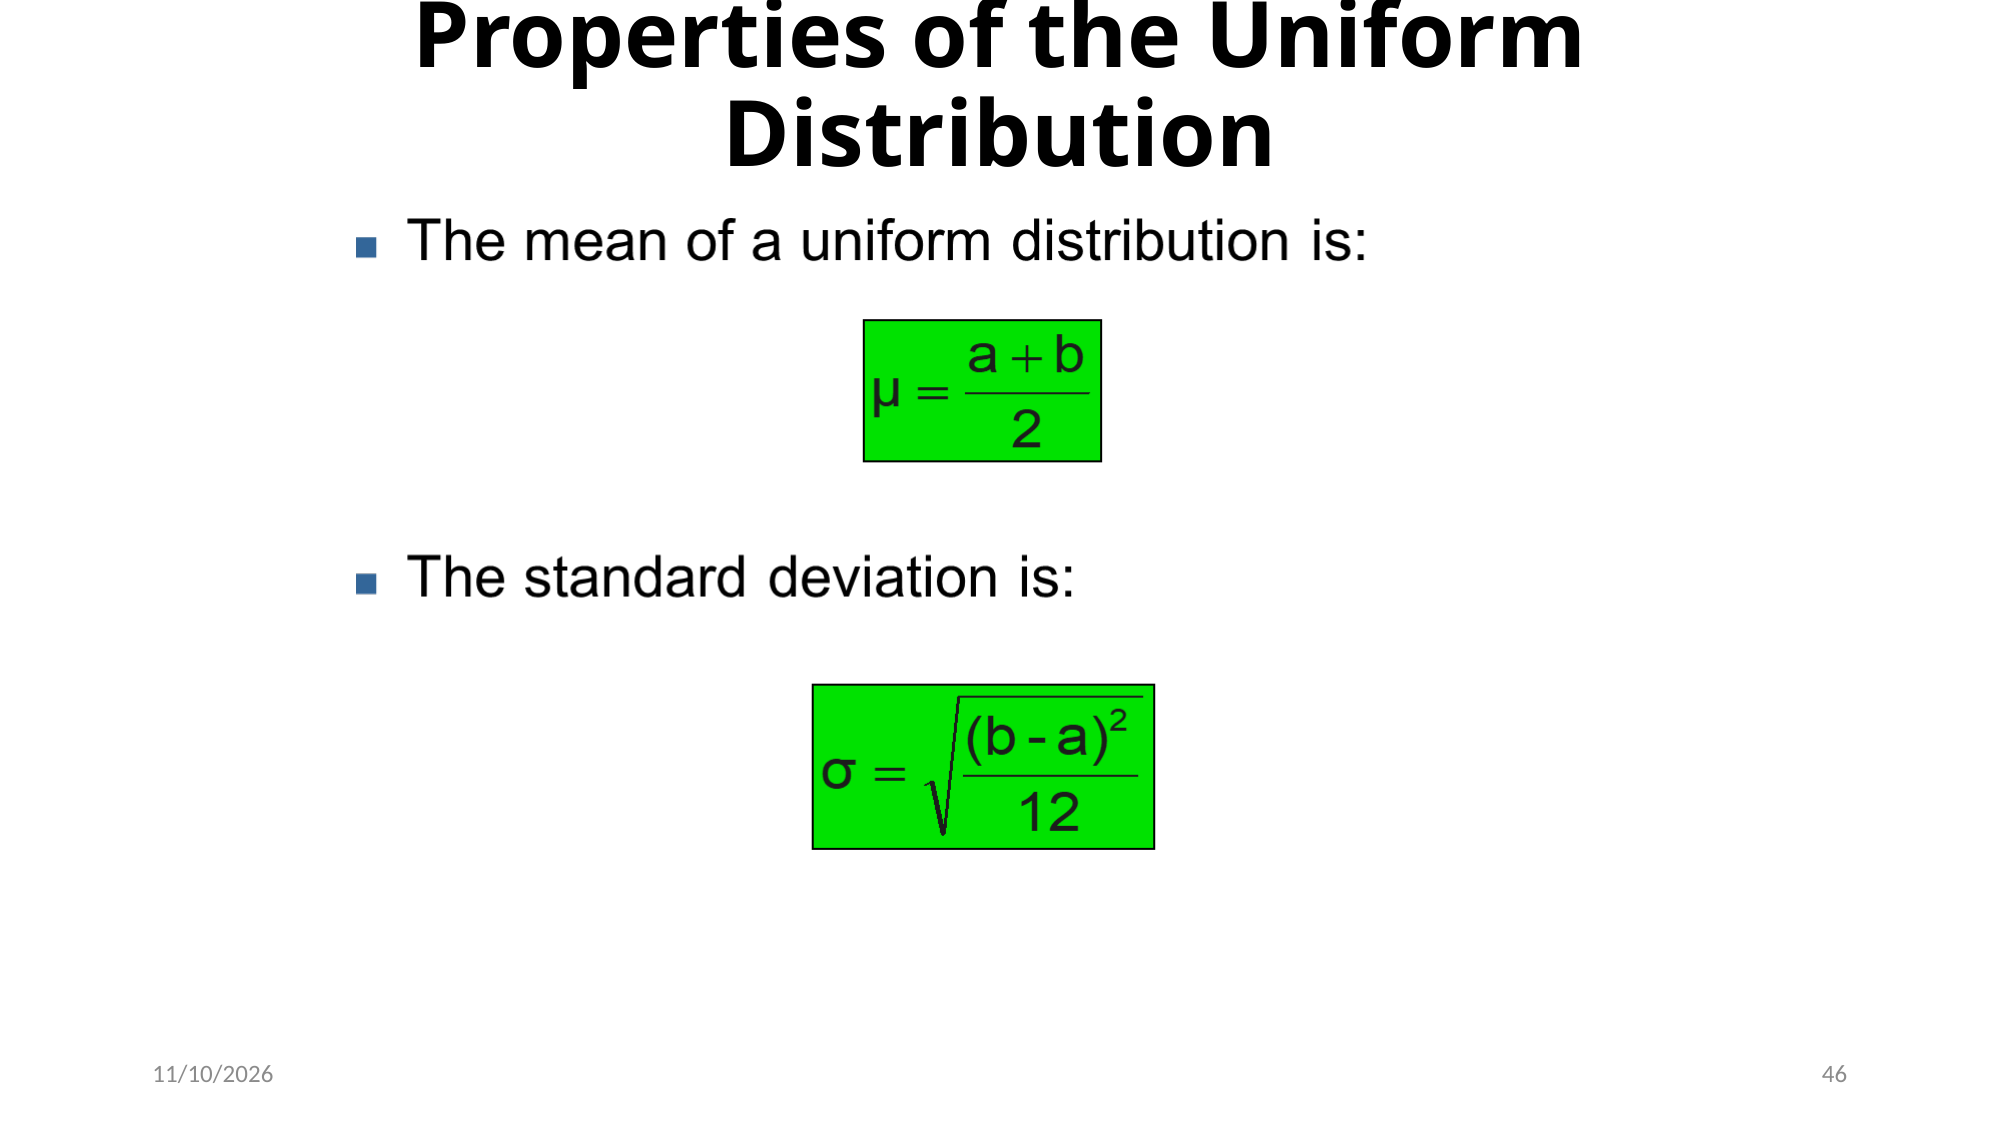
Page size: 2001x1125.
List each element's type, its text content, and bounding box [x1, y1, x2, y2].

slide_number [137, 1042, 588, 1103]
slide_number 46 [1412, 1042, 1863, 1103]
picture [334, 185, 1666, 940]
title Properties of the Uniform Distribution [137, 18, 1863, 156]
